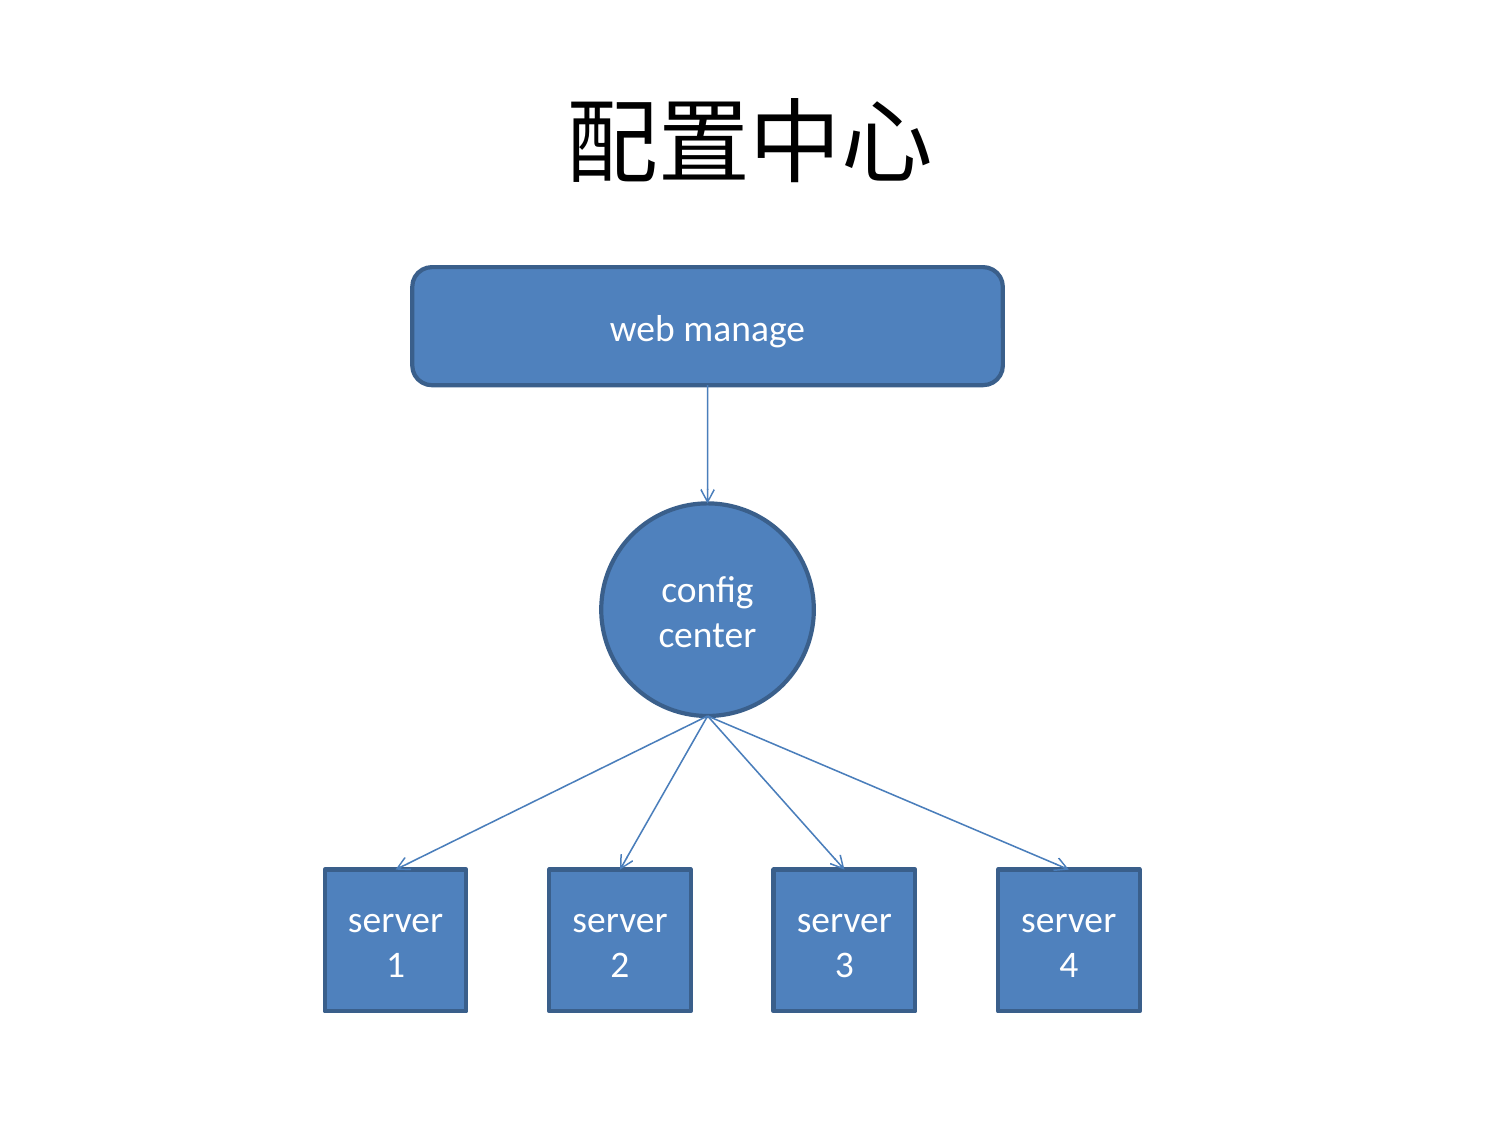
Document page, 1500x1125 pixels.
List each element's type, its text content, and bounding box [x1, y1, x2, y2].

text_box config center [599, 501, 816, 713]
text_box server1 [323, 867, 468, 1013]
text_box web manage [410, 265, 1005, 388]
text_box server4 [996, 867, 1142, 1013]
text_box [619, 715, 704, 870]
text_box server3 [771, 878, 917, 1013]
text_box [707, 715, 1070, 870]
text_box server2 [547, 878, 693, 1013]
title 配置中心 [75, 45, 1425, 233]
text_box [395, 715, 618, 870]
